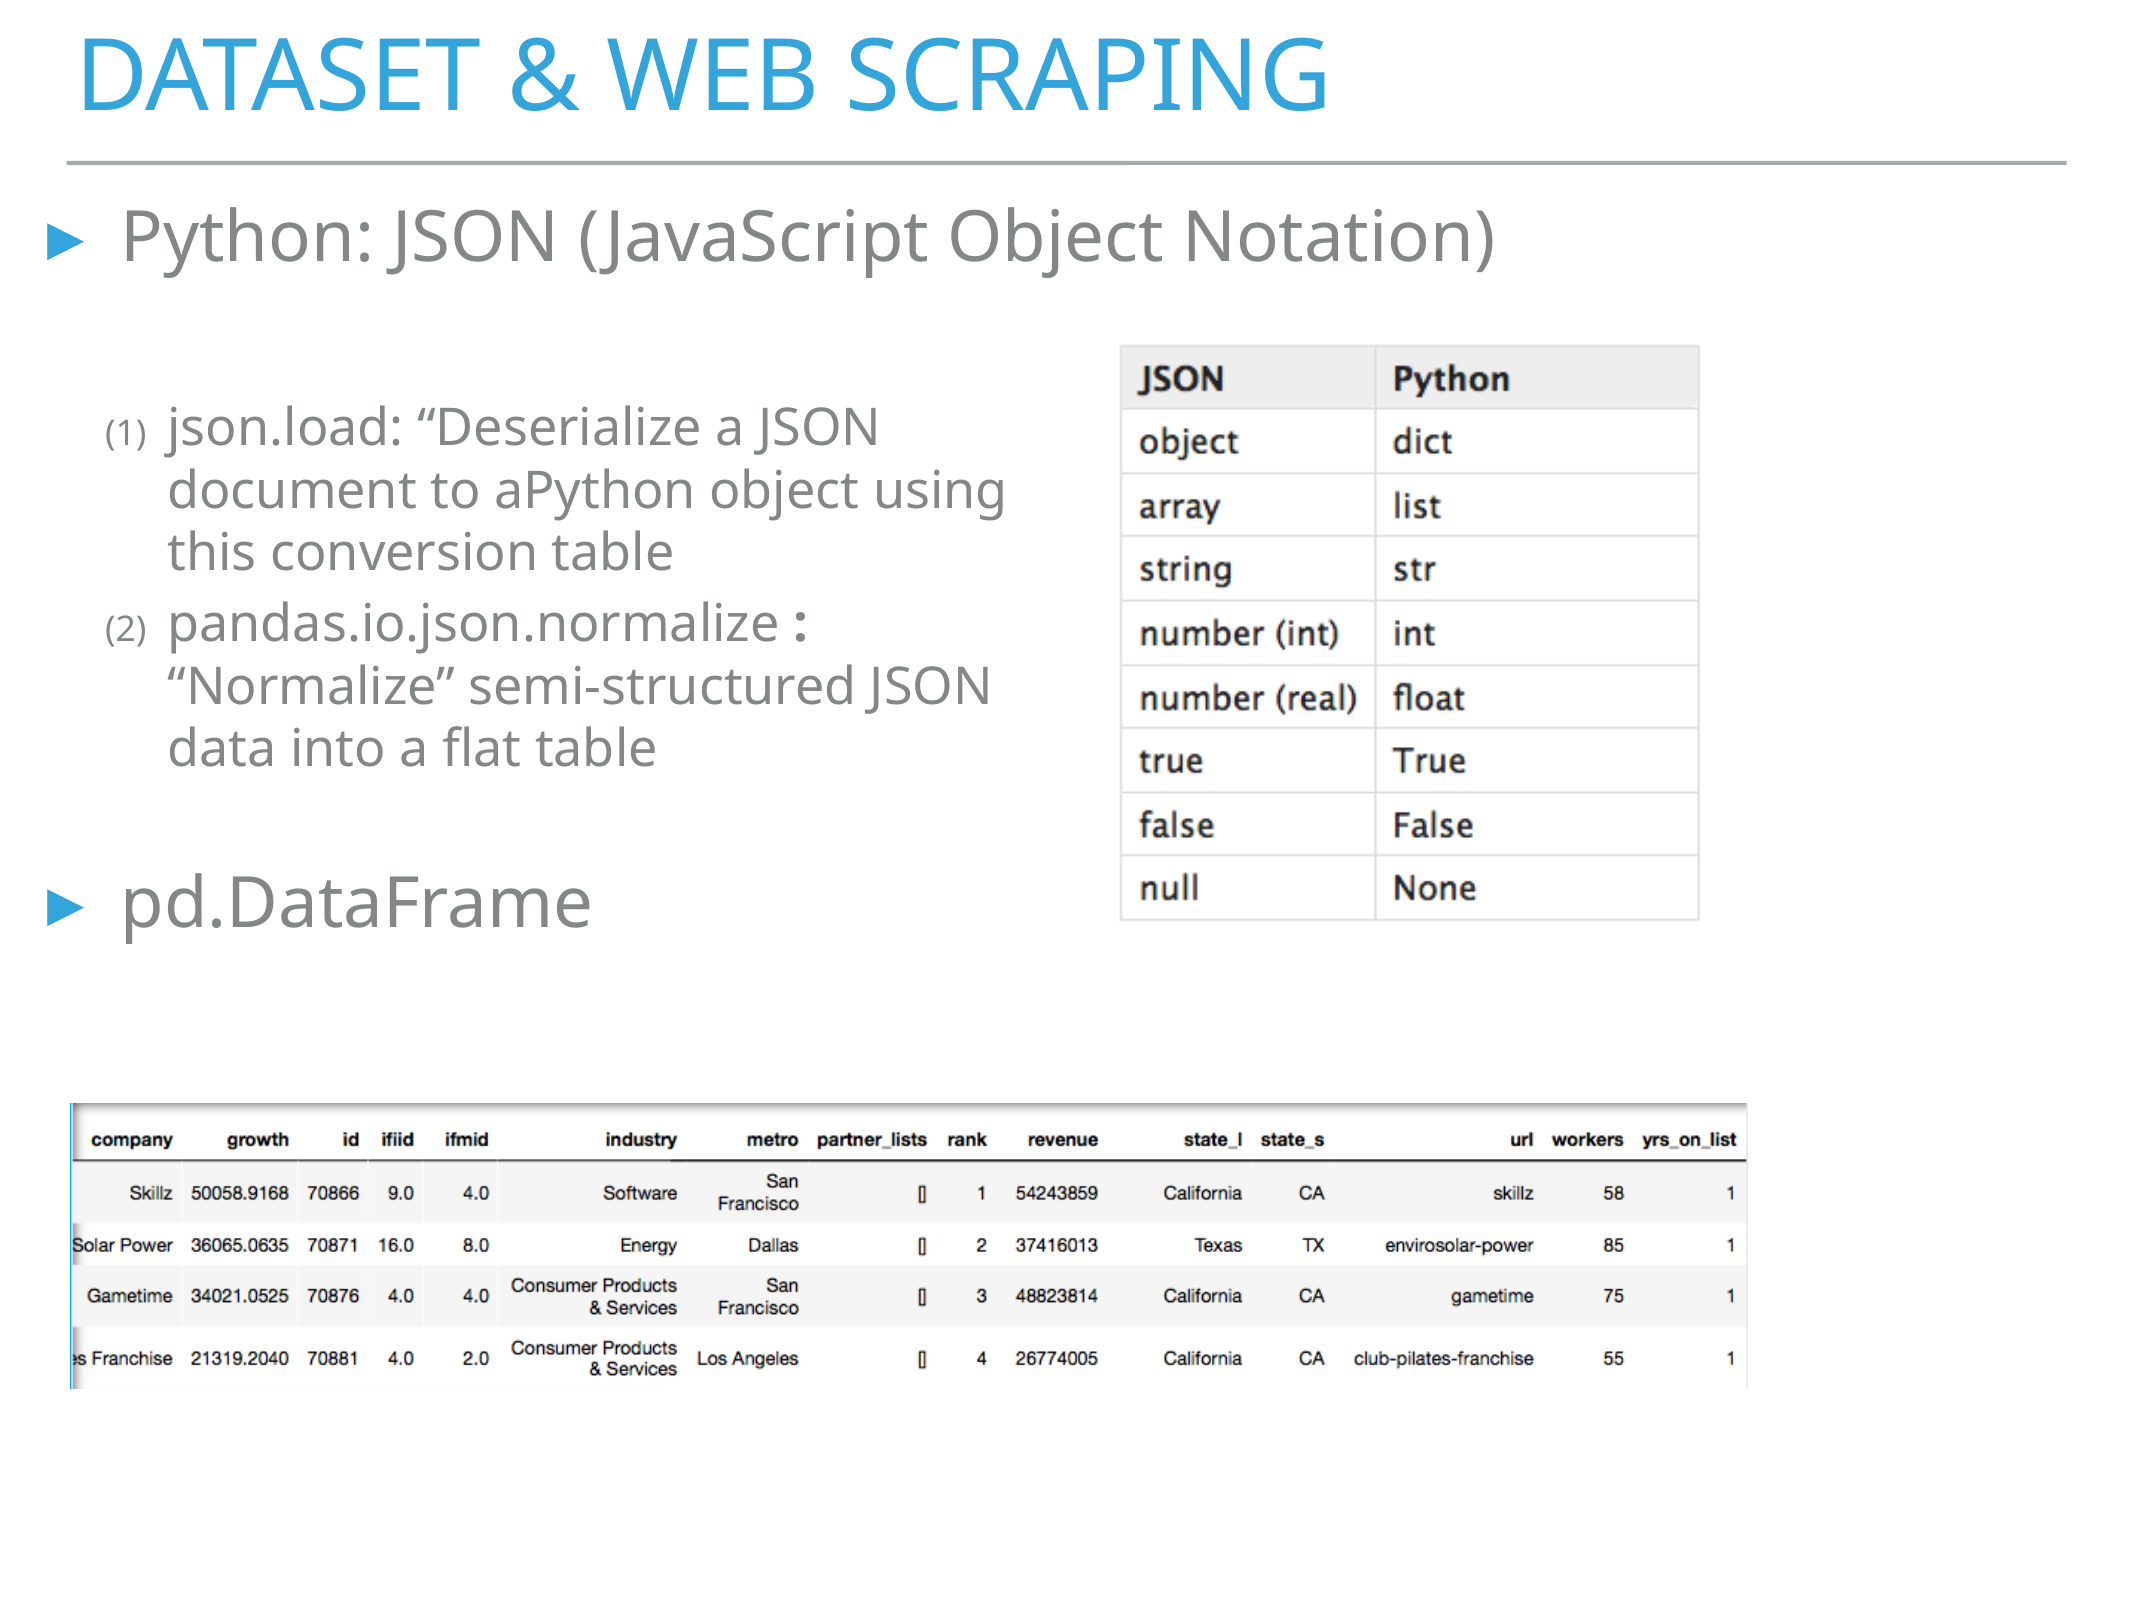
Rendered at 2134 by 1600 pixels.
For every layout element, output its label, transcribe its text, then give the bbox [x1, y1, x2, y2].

title DATASET & WEB SCRAPING [66, 24, 2068, 145]
picture [1108, 333, 1717, 936]
list Python: JSON (JavaScript Object Notation) pd.DataFrame [39, 181, 2041, 1260]
picture [70, 1103, 1748, 1390]
text_box json.load: “Deserialize a JSON document to aPython object using this conversion table pandas.io.json.normalize : “Normalize” semi-structured JSON data into a flat table [54, 385, 1071, 786]
